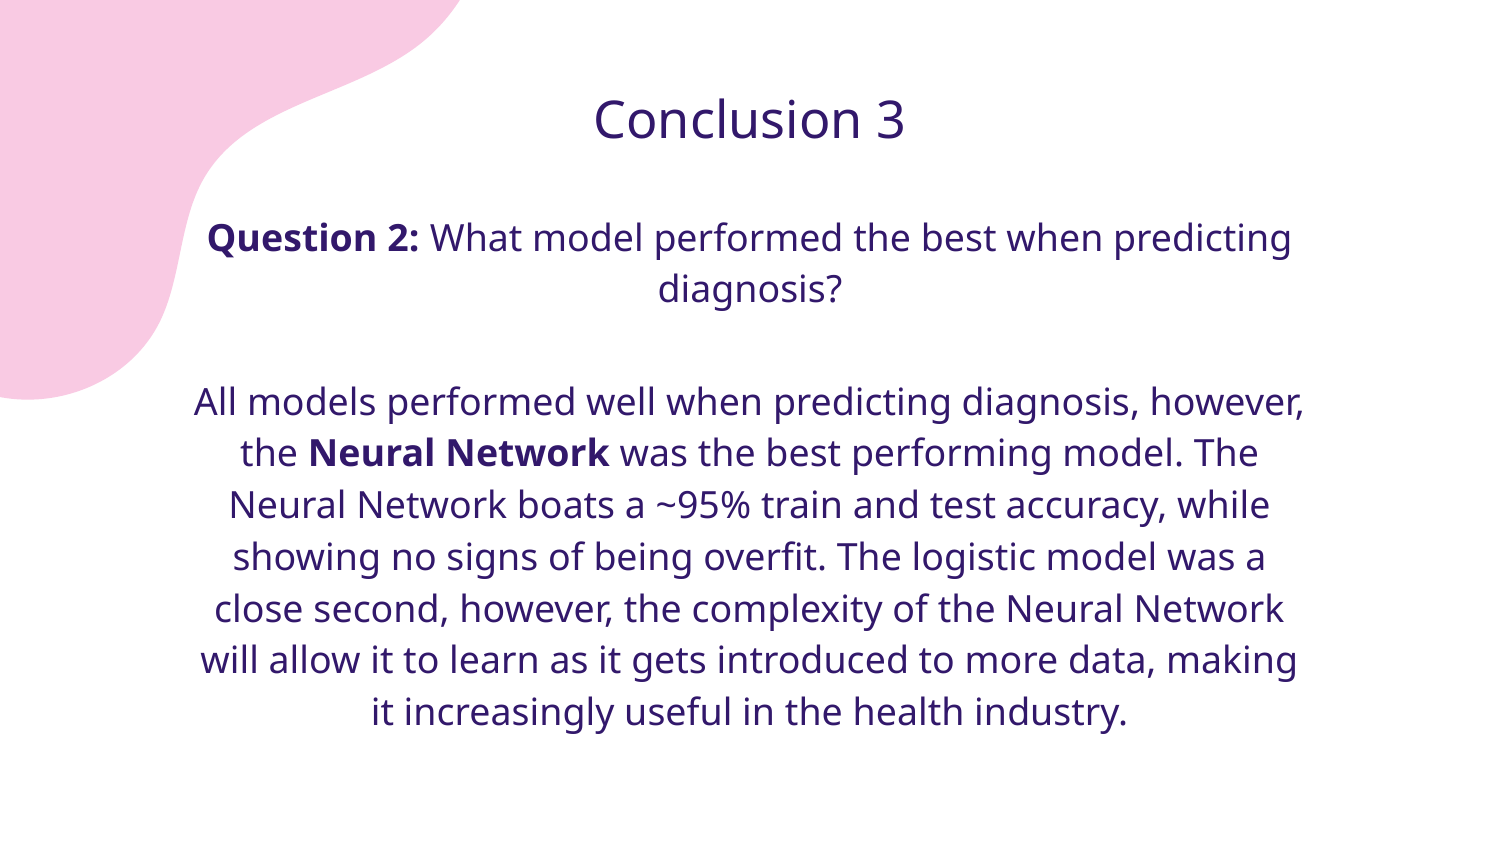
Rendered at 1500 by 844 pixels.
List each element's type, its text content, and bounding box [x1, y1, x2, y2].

title Conclusion 3 [197, 71, 1303, 166]
subtitle All models performed well when predicting diagnosis, however, the Neural Network was the best performing model. The Neural Network boats a ~95% train and test accuracy, while showing no signs of being overfit. The logistic model was a close second, however, the complexity of the Neural Network will allow it to learn as it gets introduced to more data, making it increasingly useful in the health industry. [178, 355, 1322, 684]
subtitle Question 2: What model performed the best when predicting diagnosis? [154, 191, 1346, 276]
